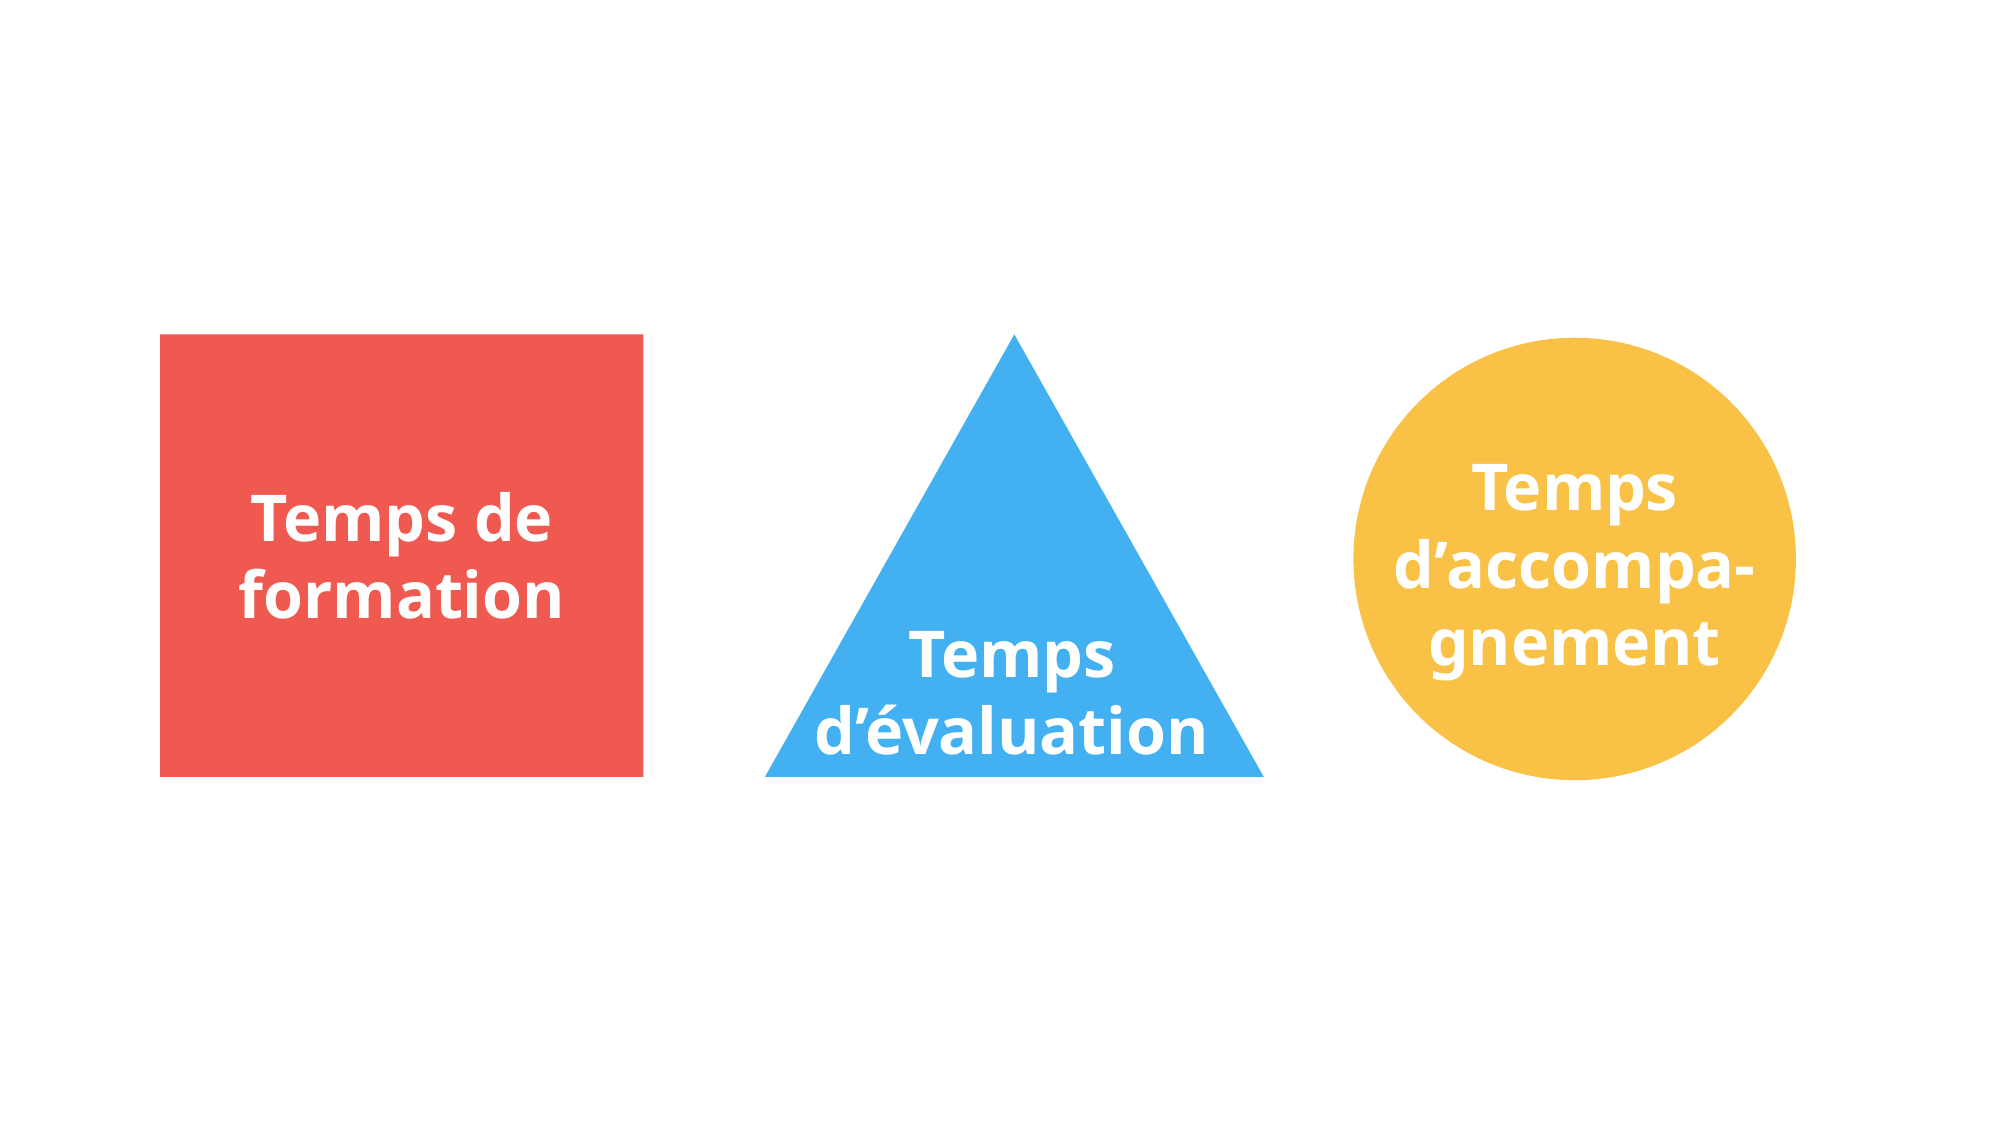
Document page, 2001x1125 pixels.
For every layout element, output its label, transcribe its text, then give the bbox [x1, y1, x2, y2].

text_box [72, 82, 1935, 1043]
text_box Temps d’accompa-gnement [1332, 438, 1817, 687]
text_box [1394, 687, 1756, 781]
text_box [861, 334, 1167, 605]
text_box Temps d’évaluation [770, 605, 1254, 776]
text_box [1389, 337, 1760, 438]
text_box Temps de formation [160, 469, 644, 639]
text_box [160, 639, 644, 777]
text_box [160, 334, 644, 469]
text_box [764, 759, 1264, 777]
